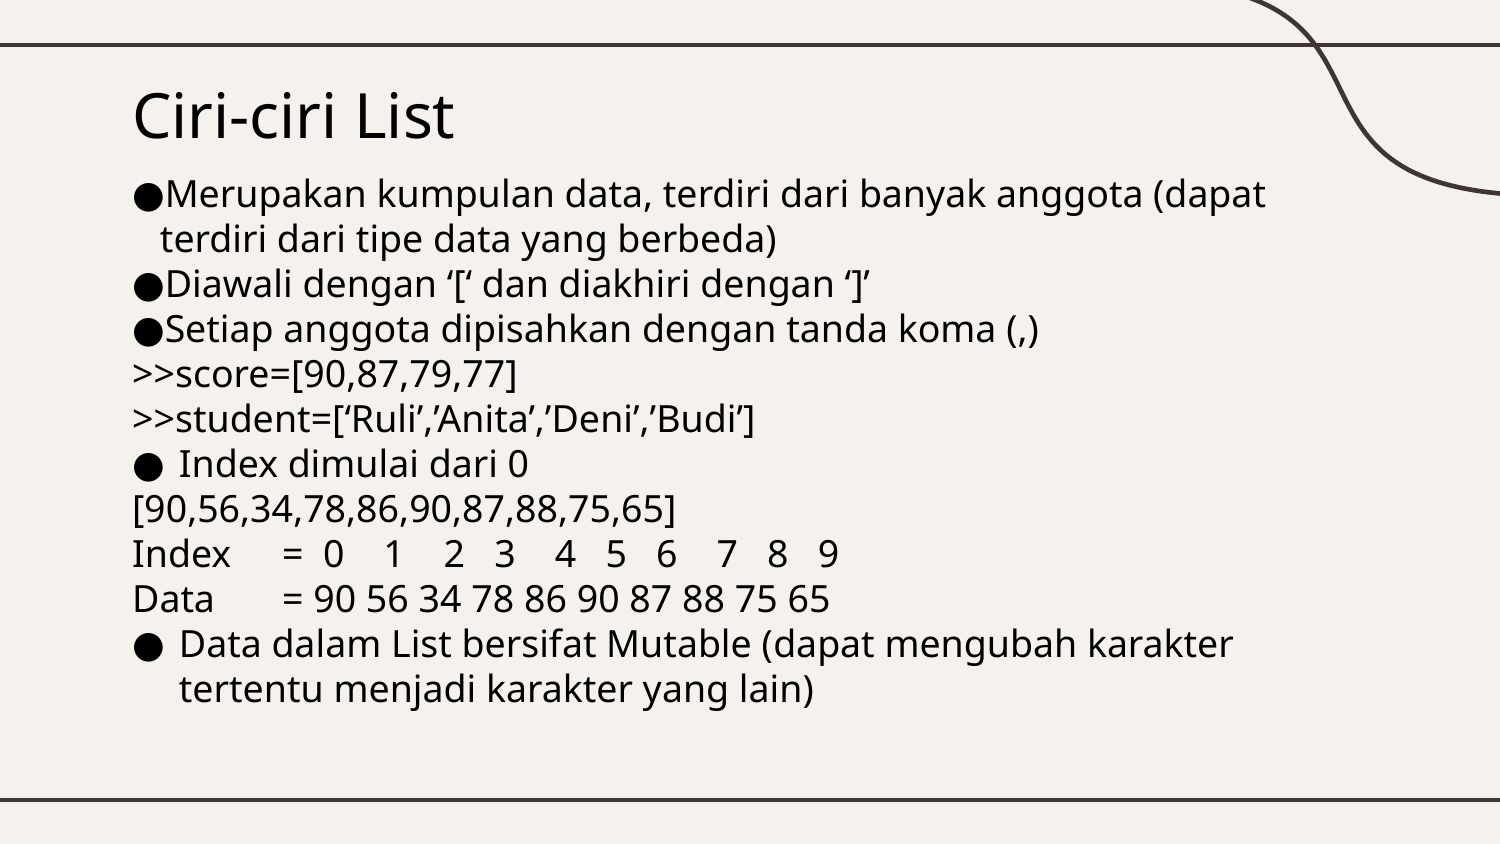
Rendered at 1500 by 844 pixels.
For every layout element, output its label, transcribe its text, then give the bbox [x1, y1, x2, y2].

list Merupakan kumpulan data, terdiri dari banyak anggota (dapat terdiri dari tipe data yang berbeda) Diawali dengan ‘[‘ dan diakhiri dengan ‘]’ Setiap anggota dipisahkan dengan tanda koma (,) >>score=[90,87,79,77] >>student=[‘Ruli’,’Anita’,’Deni’,’Budi’] Index dimulai dari 0 [90,56,34,78,86,90,87,88,75,65] Index = 0 1 2 3 4 5 6 7 8 9 Data = 90 56 34 78 86 90 87 88 75 65 Data dalam List bersifat Mutable (dapat mengubah karakter tertentu menjadi karakter yang lain) [116, 155, 1383, 696]
title Ciri-ciri List [116, 61, 890, 155]
